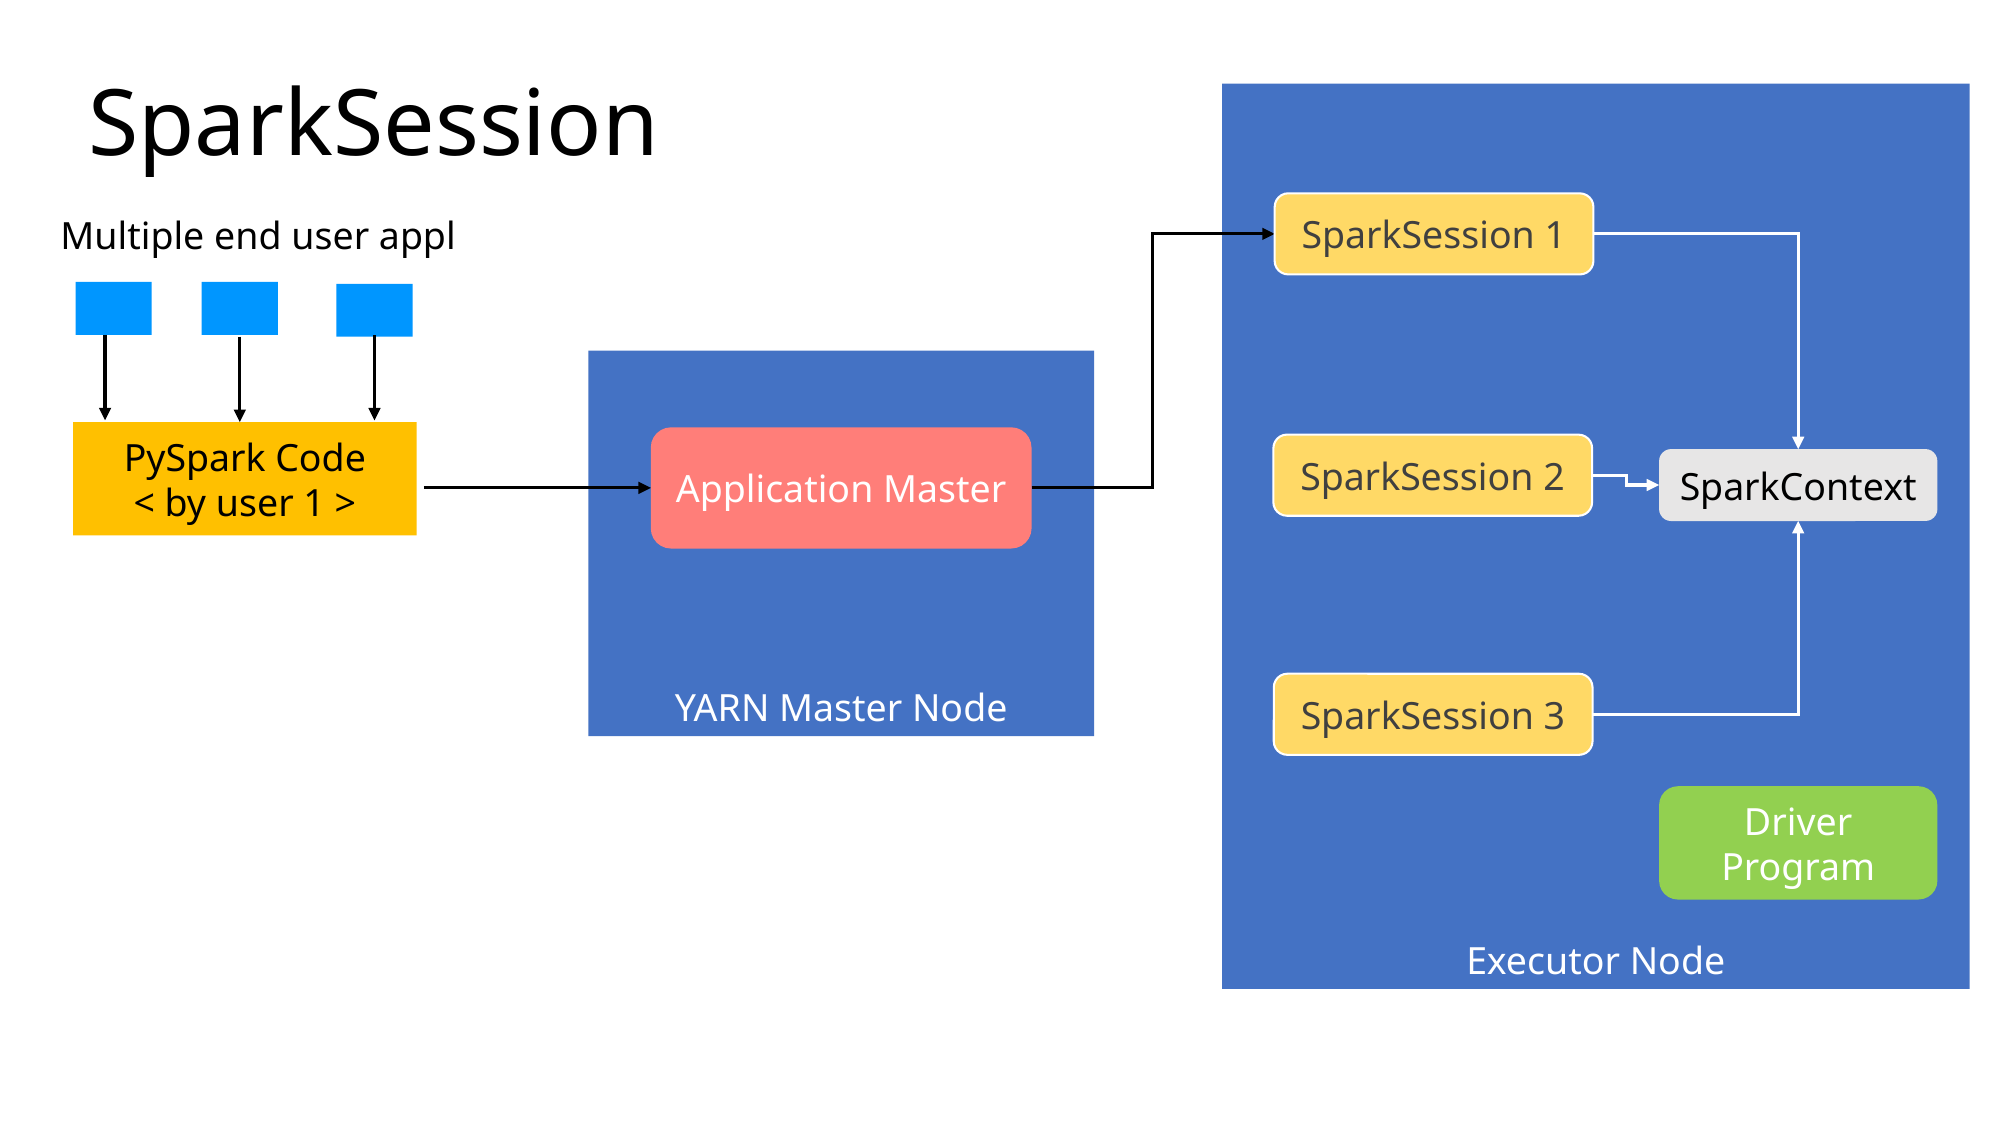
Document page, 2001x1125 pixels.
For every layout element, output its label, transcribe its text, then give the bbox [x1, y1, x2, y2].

text_box [335, 283, 414, 338]
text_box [1593, 233, 1799, 449]
text_box Driver Program [1658, 785, 1939, 901]
text_box PySpark Code < by user 1 > [72, 421, 418, 536]
text_box SparkSession 3 [1272, 672, 1594, 756]
title SparkSession [73, 17, 1799, 235]
text_box [74, 281, 153, 336]
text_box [1592, 475, 1660, 485]
text_box [201, 281, 279, 336]
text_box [1592, 520, 1799, 715]
text_box YARN Master Node [587, 489, 1095, 737]
text_box SparkSession 1 [1273, 192, 1595, 276]
text_box SparkSession 2 [1272, 433, 1594, 517]
text_box Application Master [649, 426, 1033, 550]
text_box YARN Master Node [587, 350, 1031, 486]
text_box Multiple end user appl [45, 204, 523, 265]
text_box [1031, 233, 1275, 488]
text_box SparkContext [1658, 448, 1939, 523]
text_box Executor Node [1221, 83, 1971, 990]
